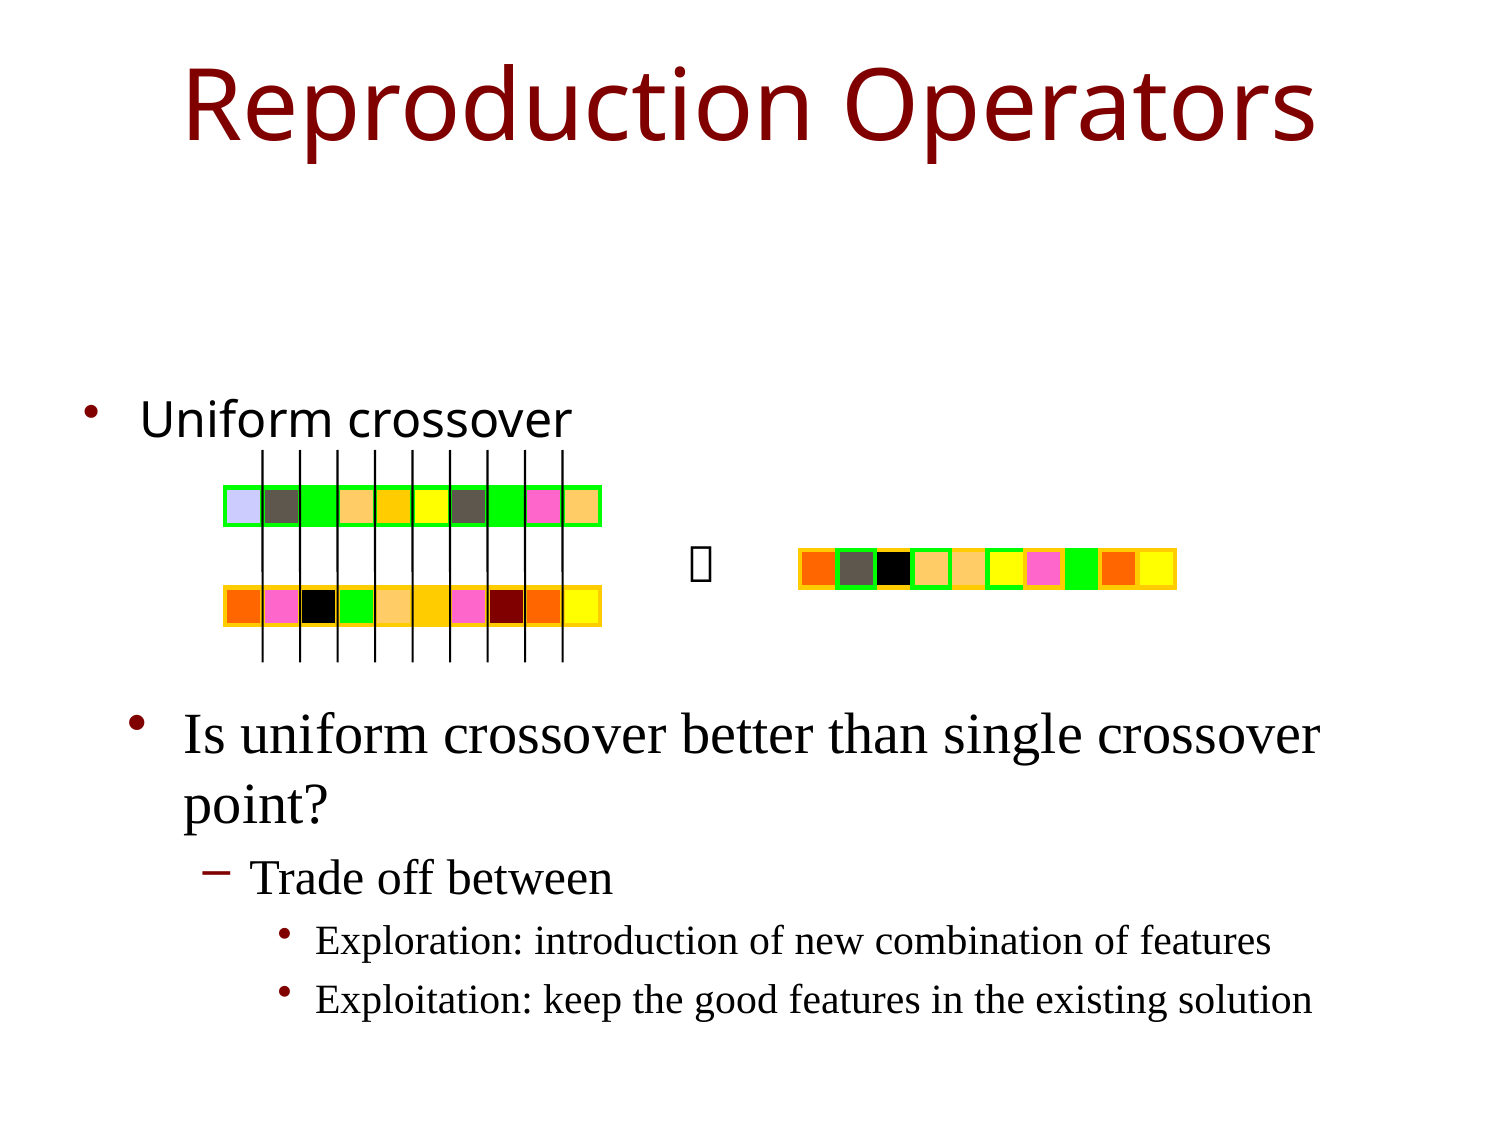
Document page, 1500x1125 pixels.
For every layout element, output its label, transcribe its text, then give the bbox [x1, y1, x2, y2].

title Reproduction Operators [0, 0, 1500, 169]
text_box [566, 487, 601, 526]
list Uniform crossover [67, 379, 1422, 519]
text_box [662, 524, 1176, 601]
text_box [262, 449, 563, 663]
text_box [566, 587, 601, 626]
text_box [224, 487, 257, 526]
text_box Is uniform crossover better than single crossover point? Trade off between Exploration: introduction of new combination of features Exploitation: keep the good features in the existing solution [112, 687, 1388, 1025]
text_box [224, 587, 257, 626]
